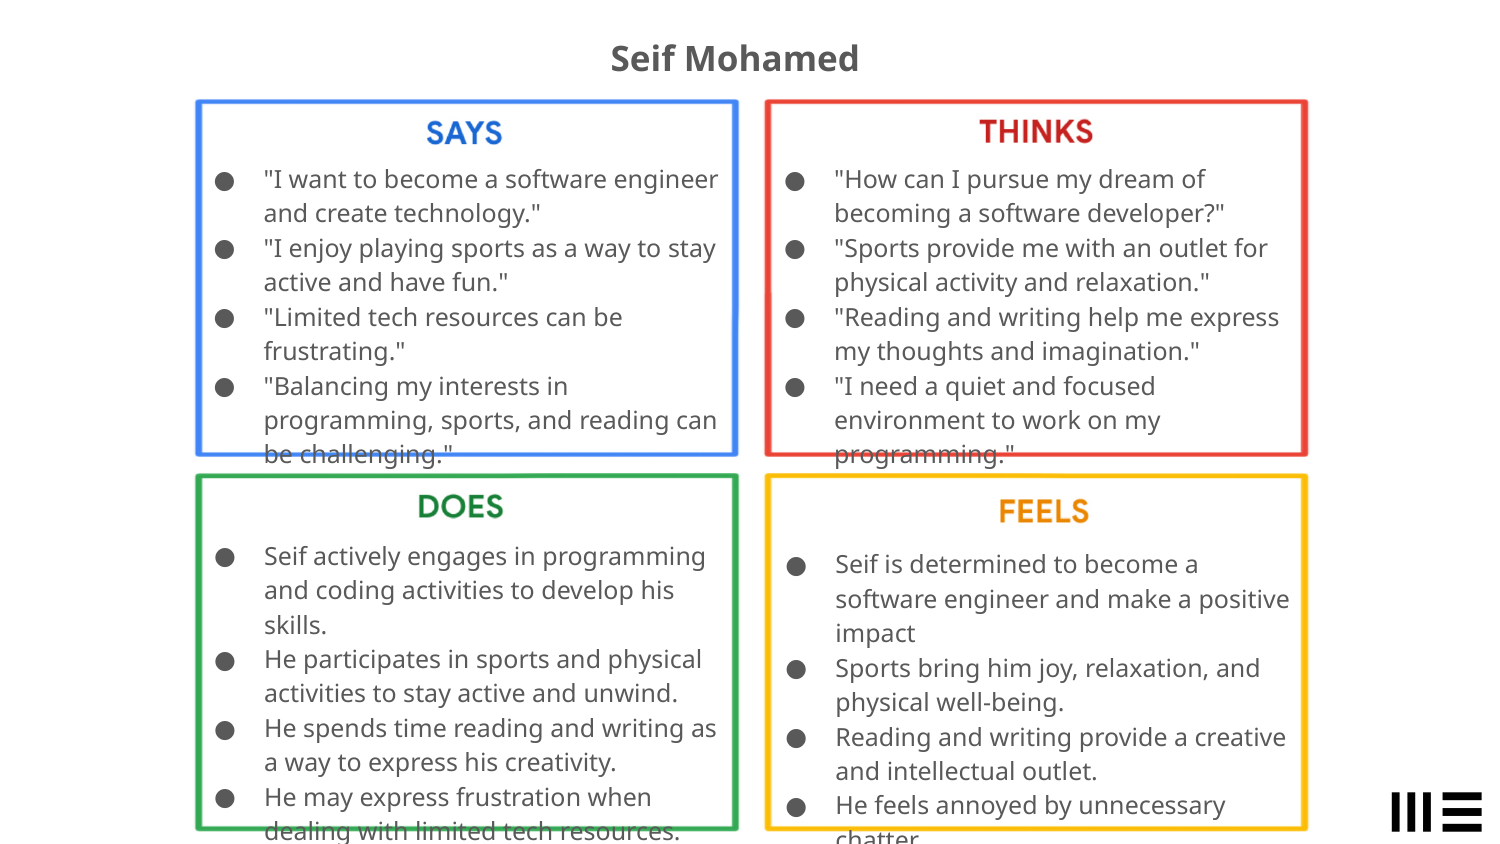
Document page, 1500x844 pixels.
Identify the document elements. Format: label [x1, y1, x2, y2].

picture [153, 0, 1347, 844]
picture [1375, 749, 1500, 844]
